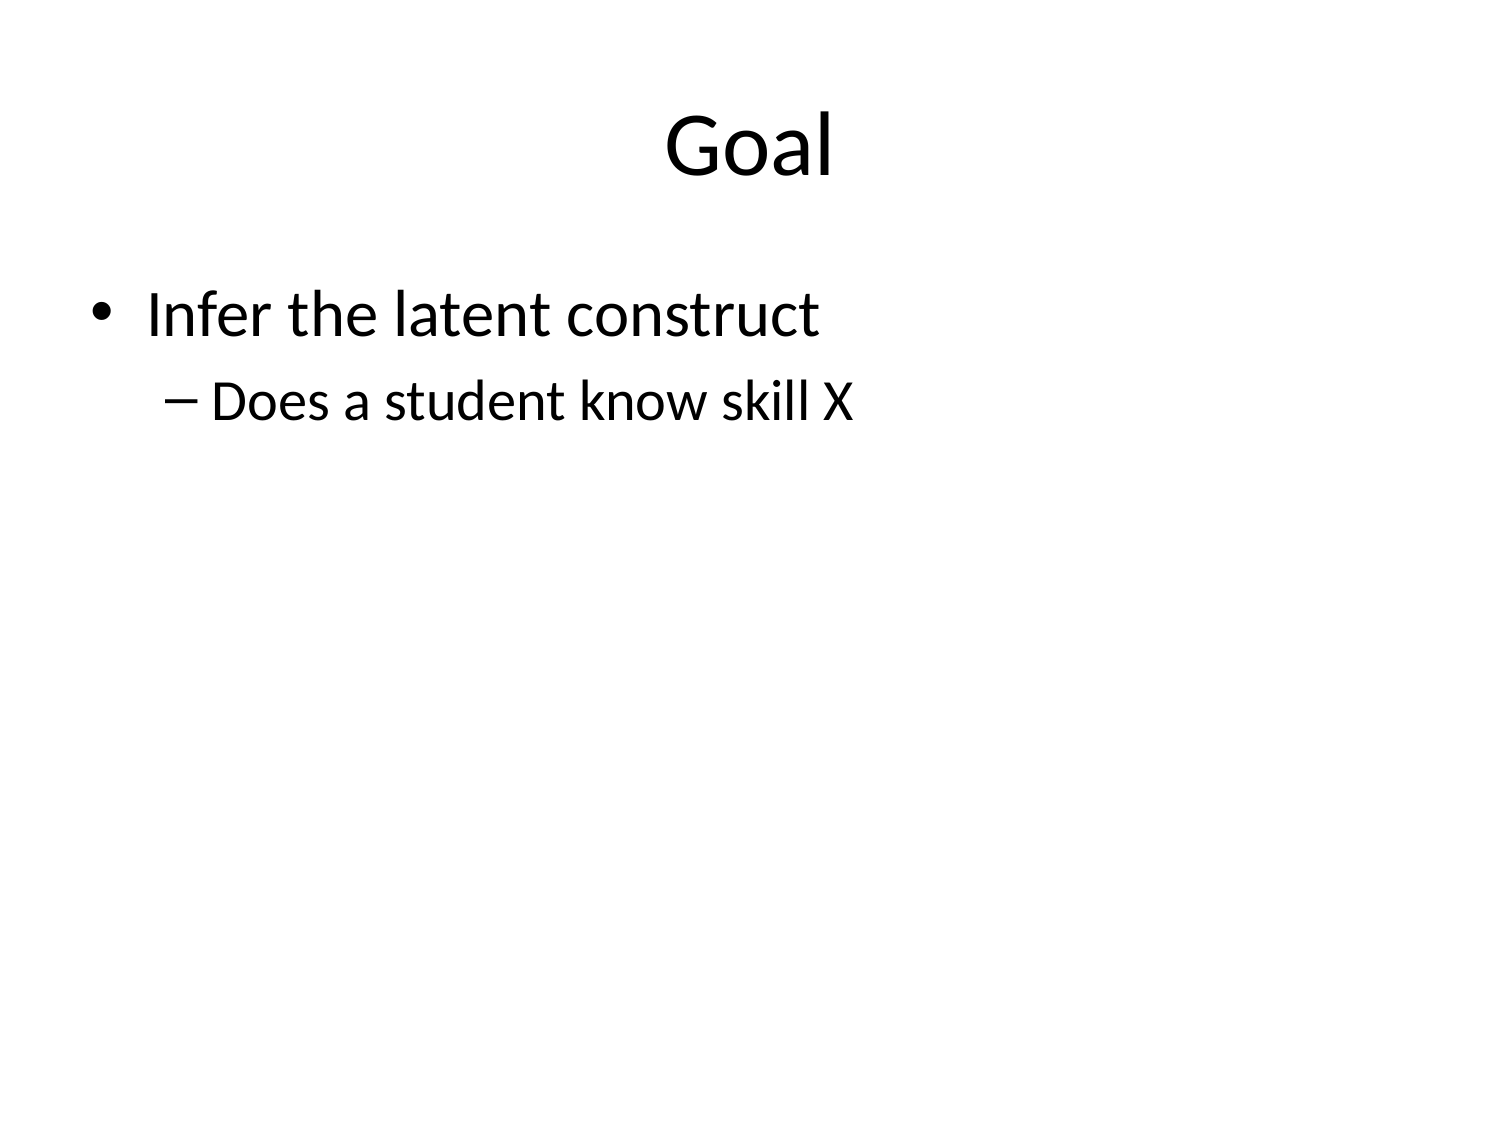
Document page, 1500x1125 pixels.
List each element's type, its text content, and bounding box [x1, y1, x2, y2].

title Goal [75, 45, 1425, 233]
list Infer the latent construct Does a student know skill X [75, 262, 1425, 1005]
